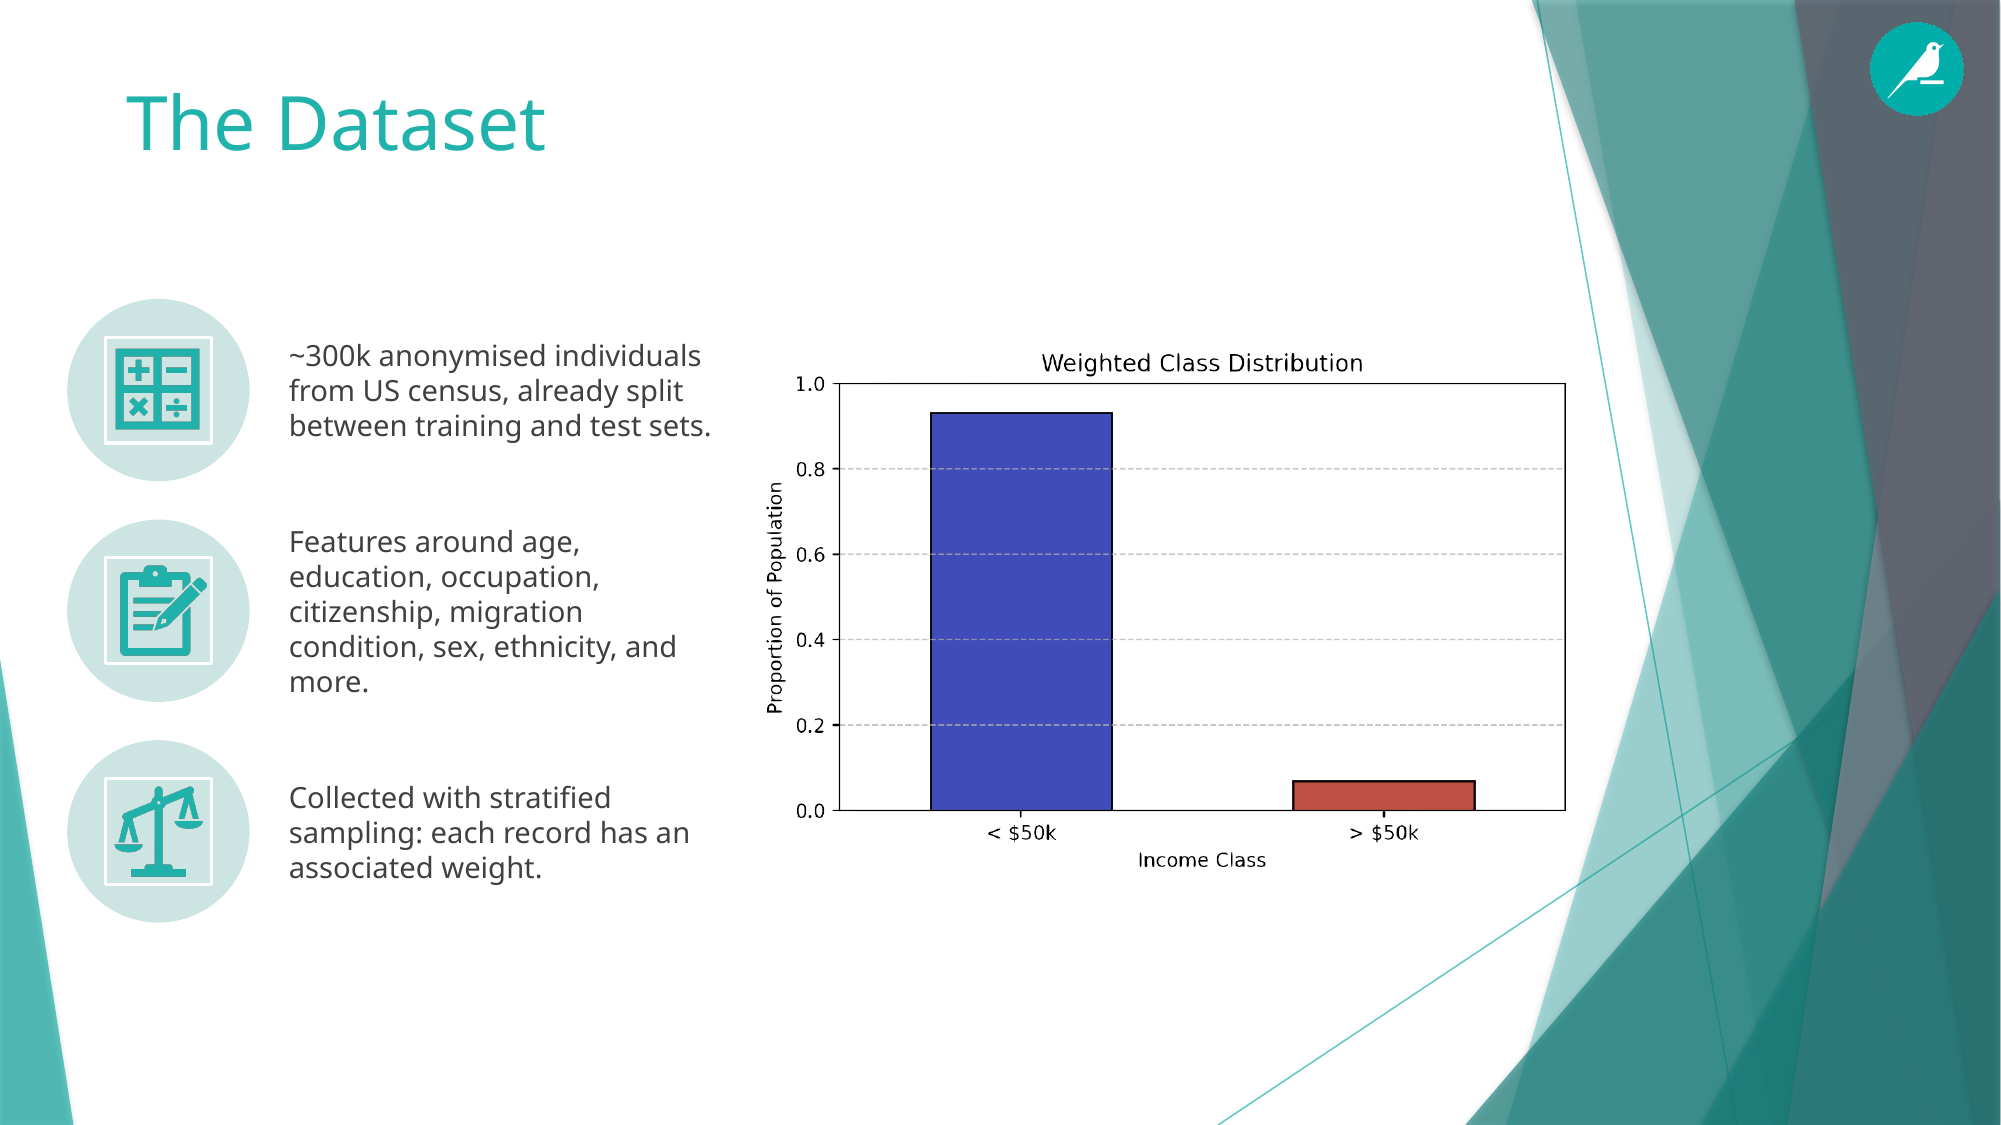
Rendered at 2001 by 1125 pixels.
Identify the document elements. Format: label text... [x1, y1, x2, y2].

text_box [67, 519, 250, 702]
picture [752, 338, 1579, 885]
picture [1867, 18, 1967, 118]
text_box [67, 298, 250, 482]
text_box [288, 739, 720, 924]
title The Dataset [111, 68, 1512, 286]
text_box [288, 298, 720, 482]
text_box [67, 740, 250, 923]
text_box [104, 777, 213, 886]
text_box [104, 556, 213, 665]
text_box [288, 519, 720, 703]
text_box [104, 336, 213, 445]
